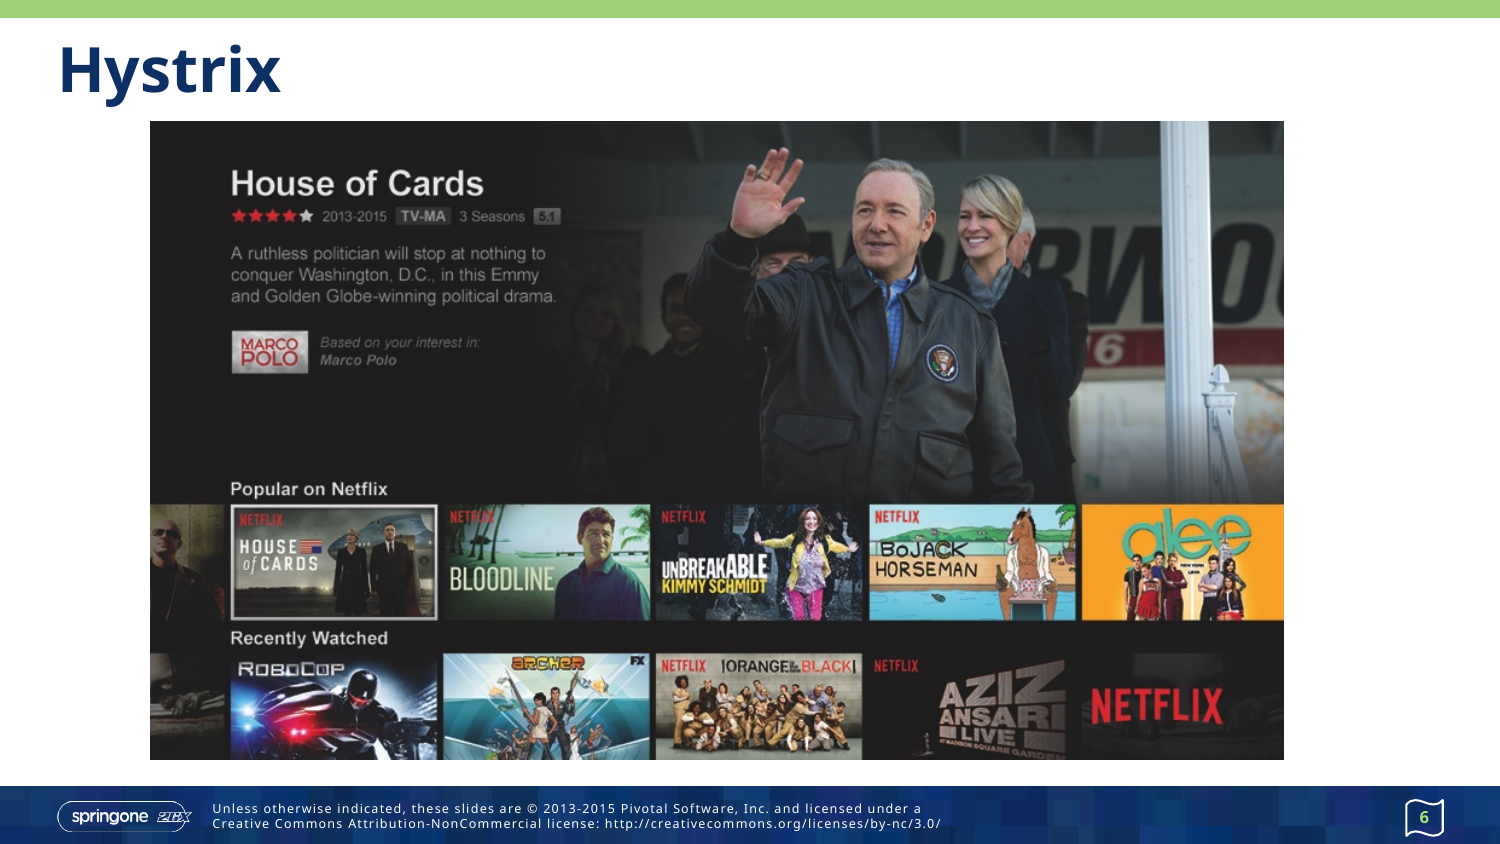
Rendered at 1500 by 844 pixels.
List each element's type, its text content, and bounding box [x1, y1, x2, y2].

title Hystrix [56, 25, 1445, 110]
slide_number 6 [1402, 795, 1447, 841]
picture [0, 18, 1500, 844]
